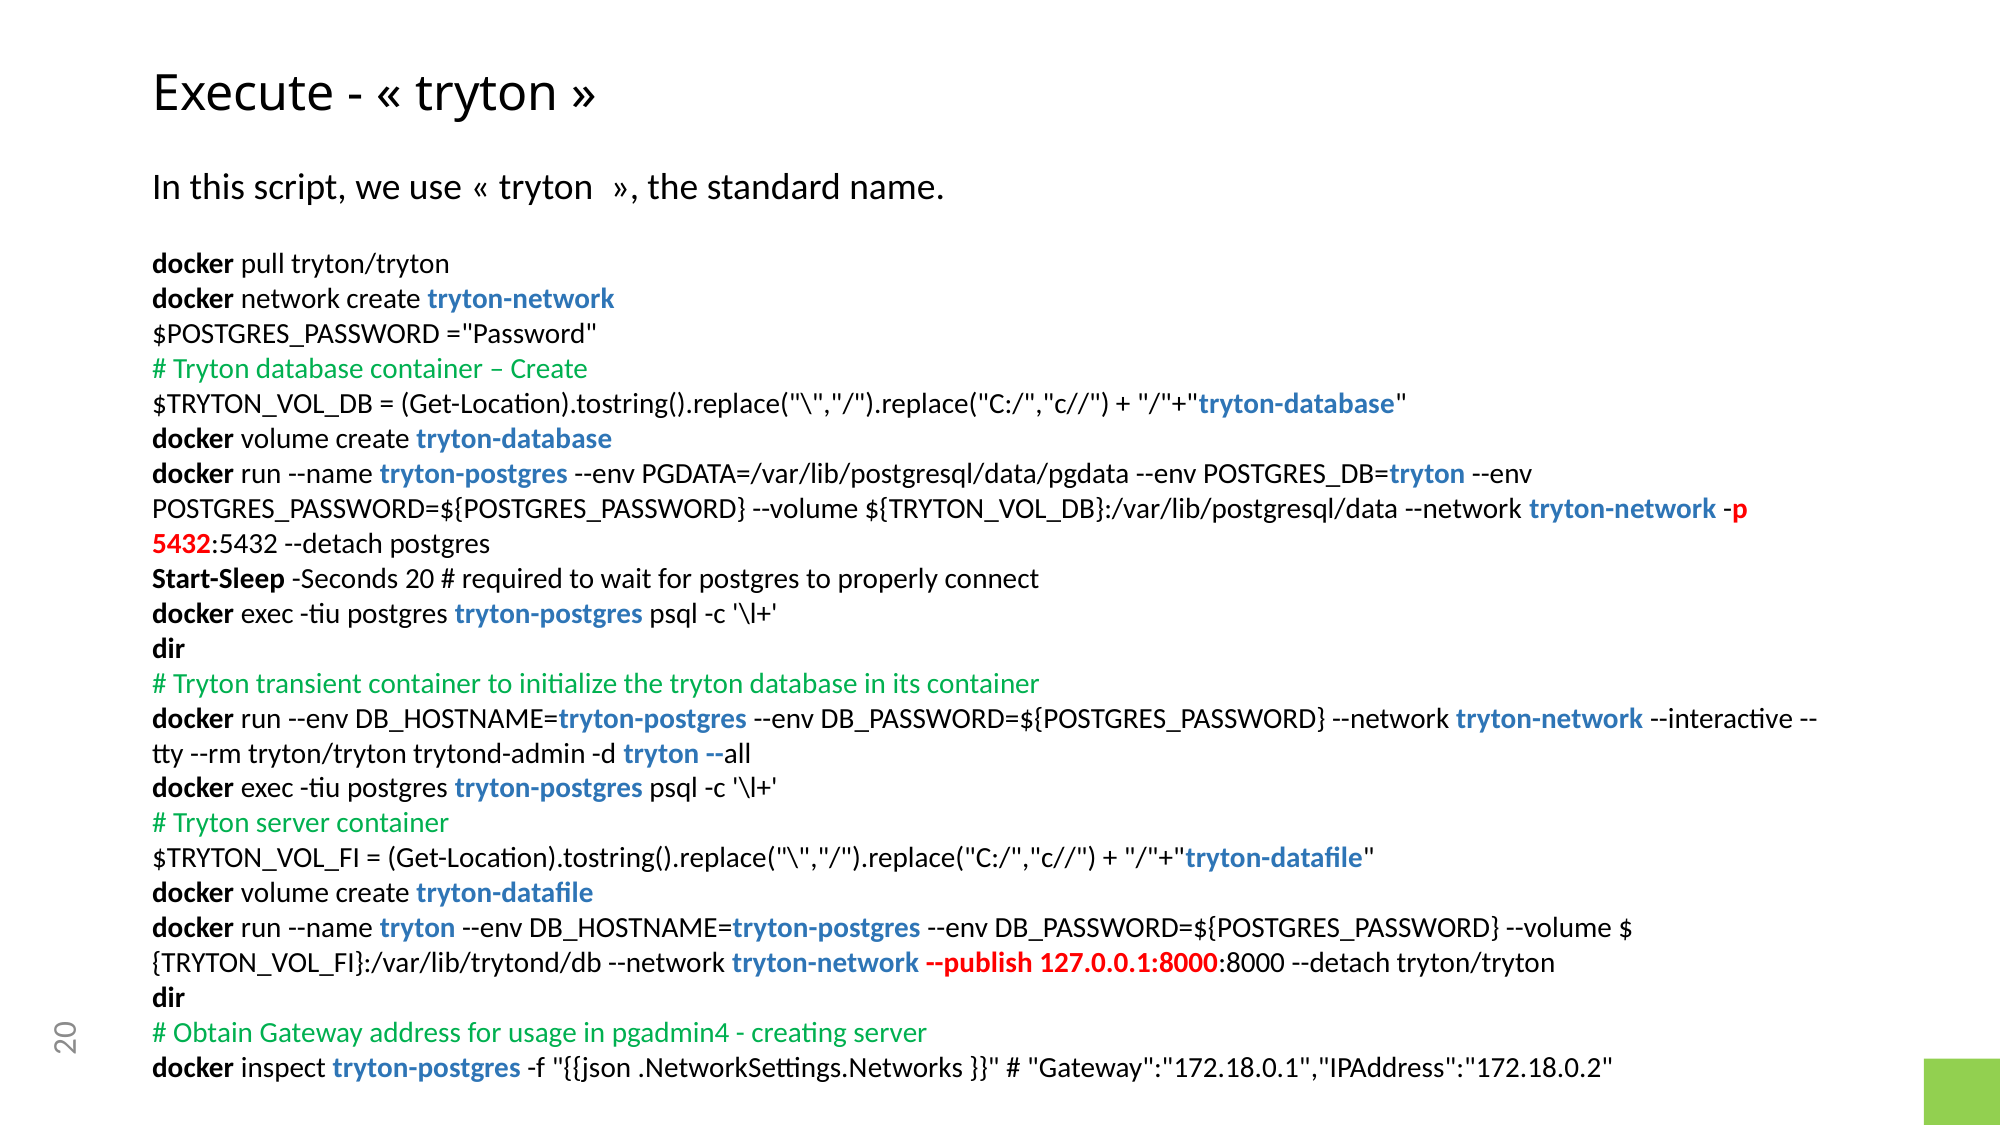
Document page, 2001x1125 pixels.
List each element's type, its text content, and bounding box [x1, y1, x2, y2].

text_box [1923, 1058, 2000, 1125]
slide_number 20 [32, 969, 93, 1108]
text_box docker pull tryton/tryton docker network create tryton-network $POSTGRES_PASSWORD ="Password" # Tryton database container – Create $TRYTON_VOL_DB = (Get-Location).tostring().replace("\","/").replace("C:/","c//") + "/"+"tryton-database" docker volume create tryton-database docker run --name tryton-postgres --env PGDATA=/var/lib/postgresql/data/pgdata --env POSTGRES_DB=tryton --env POSTGRES_PASSWORD=${POSTGRES_PASSWORD} --volume ${TRYTON_VOL_DB}:/var/lib/postgresql/data --network tryton-network -p 5432:5432 --detach postgres Start-Sleep -Seconds 20 # required to wait for postgres to properly connect docker exec -tiu postgres tryton-postgres psql -c '\l+' dir # Tryton transient container to initialize the tryton database in its container docker run --env DB_HOSTNAME=tryton-postgres --env DB_PASSWORD=${POSTGRES_PASSWORD} --network tryton-network --interactive --tty --rm tryton/tryton trytond-admin -d tryton --all docker exec -tiu postgres tryton-postgres psql -c '\l+' # Tryton server container $TRYTON_VOL_FI = (Get-Location).tostring().replace("\","/").replace("C:/","c//") + "/"+"tryton-datafile" docker volume create tryton-datafile docker run --name tryton --env DB_HOSTNAME=tryton-postgres --env DB_PASSWORD=${POSTGRES_PASSWORD} --volume ${TRYTON_VOL_FI}:/var/lib/trytond/db --network tryton-network --publish 127.0.0.1:8000:8000 --detach tryton/tryton dir # Obtain Gateway address for usage in pgadmin4 - creating server docker inspect tryton-postgres -f "{{json .NetworkSettings.Networks }}" # "Gateway":"172.18.0.1","IPAddress":"172.18.0.2" [137, 237, 1841, 1091]
title Execute - « tryton » [137, 59, 1863, 136]
text_box In this script, we use « tryton », the standard name. [137, 154, 1889, 215]
